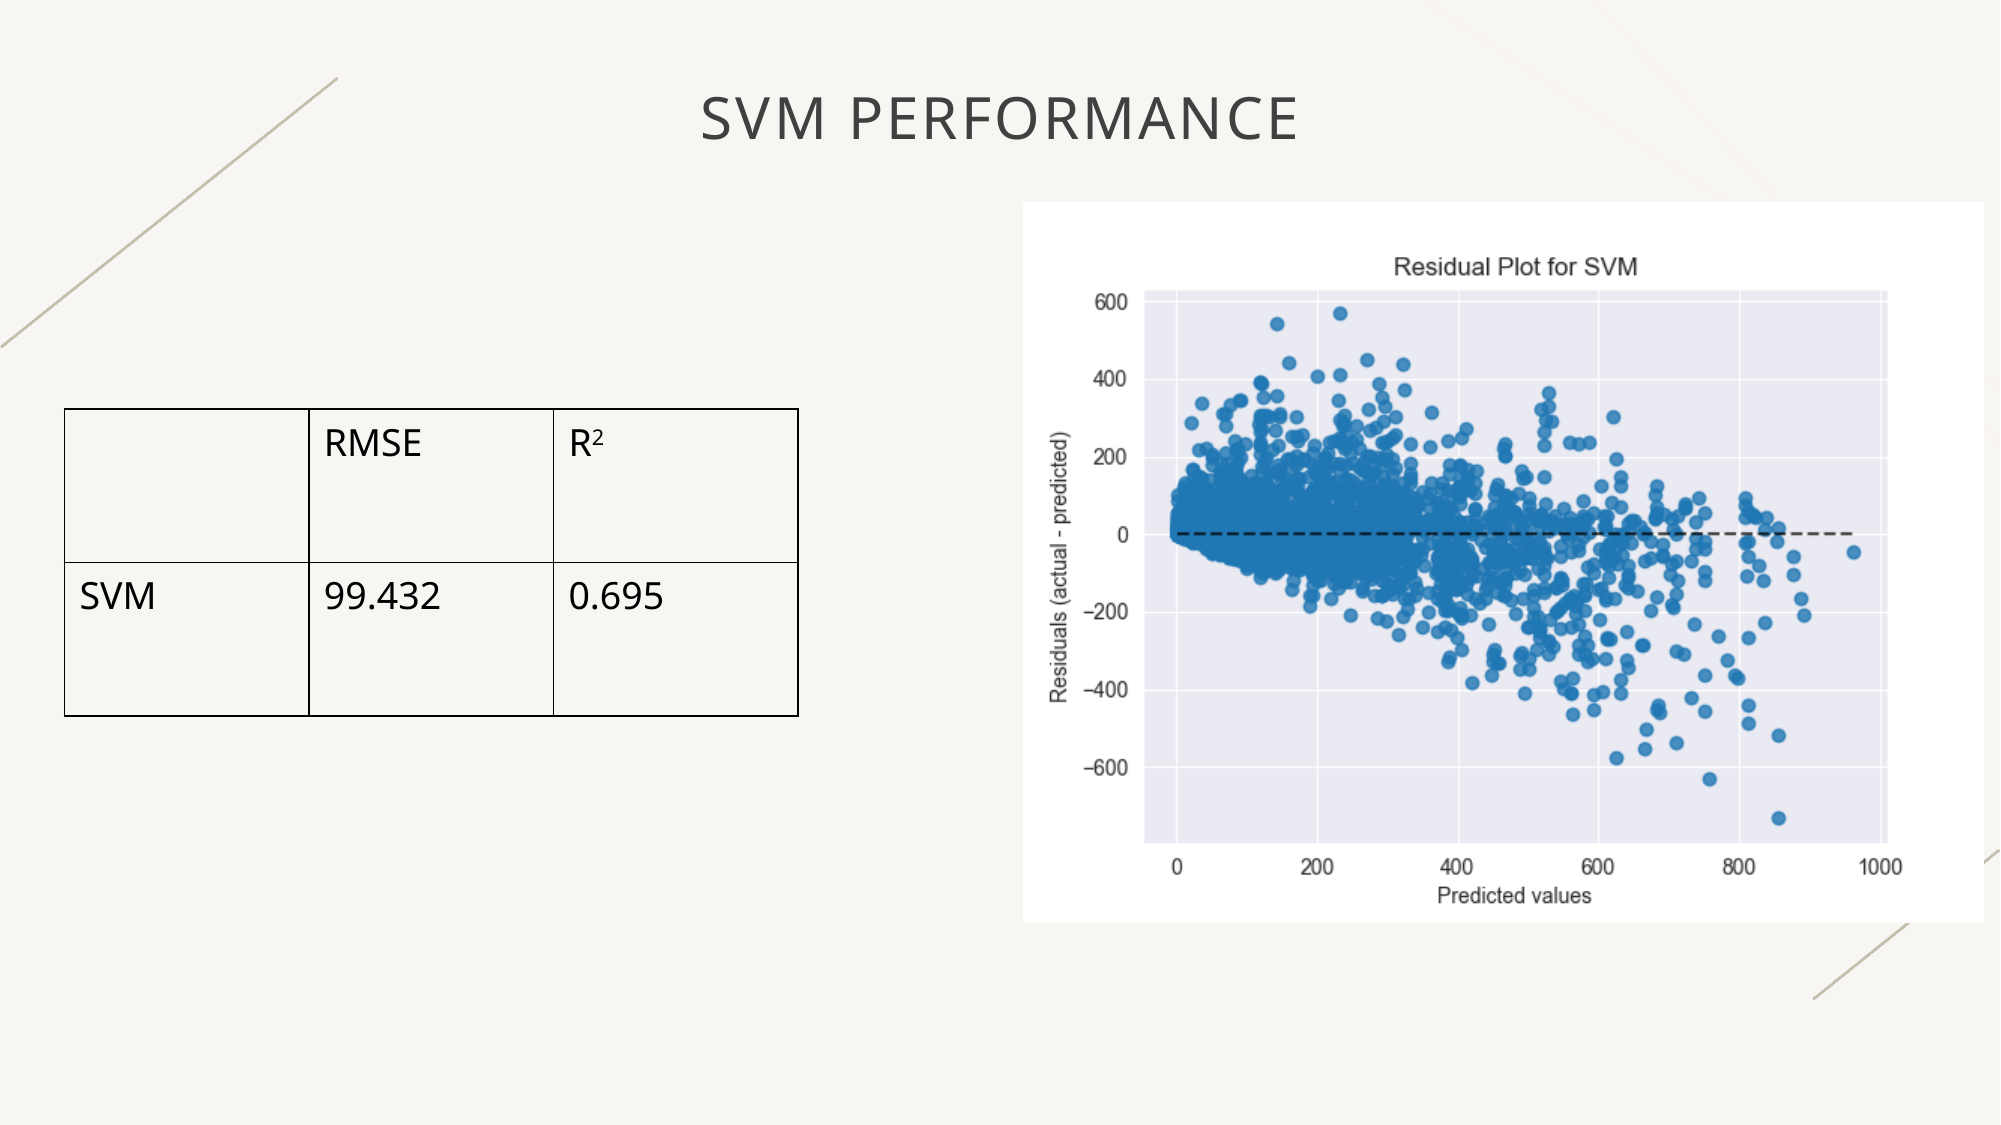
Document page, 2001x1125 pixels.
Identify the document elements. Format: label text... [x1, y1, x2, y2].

table_header [65, 410, 308, 562]
table_cell SVM [65, 563, 308, 715]
picture [1023, 202, 2000, 1000]
table_header R2 [554, 410, 797, 562]
table_cell 99.432 [310, 563, 553, 715]
table_header RMSE [310, 410, 553, 562]
table_cell 0.695 [554, 563, 797, 715]
picture [0, 77, 338, 348]
title SVM Performance [309, 11, 1691, 230]
